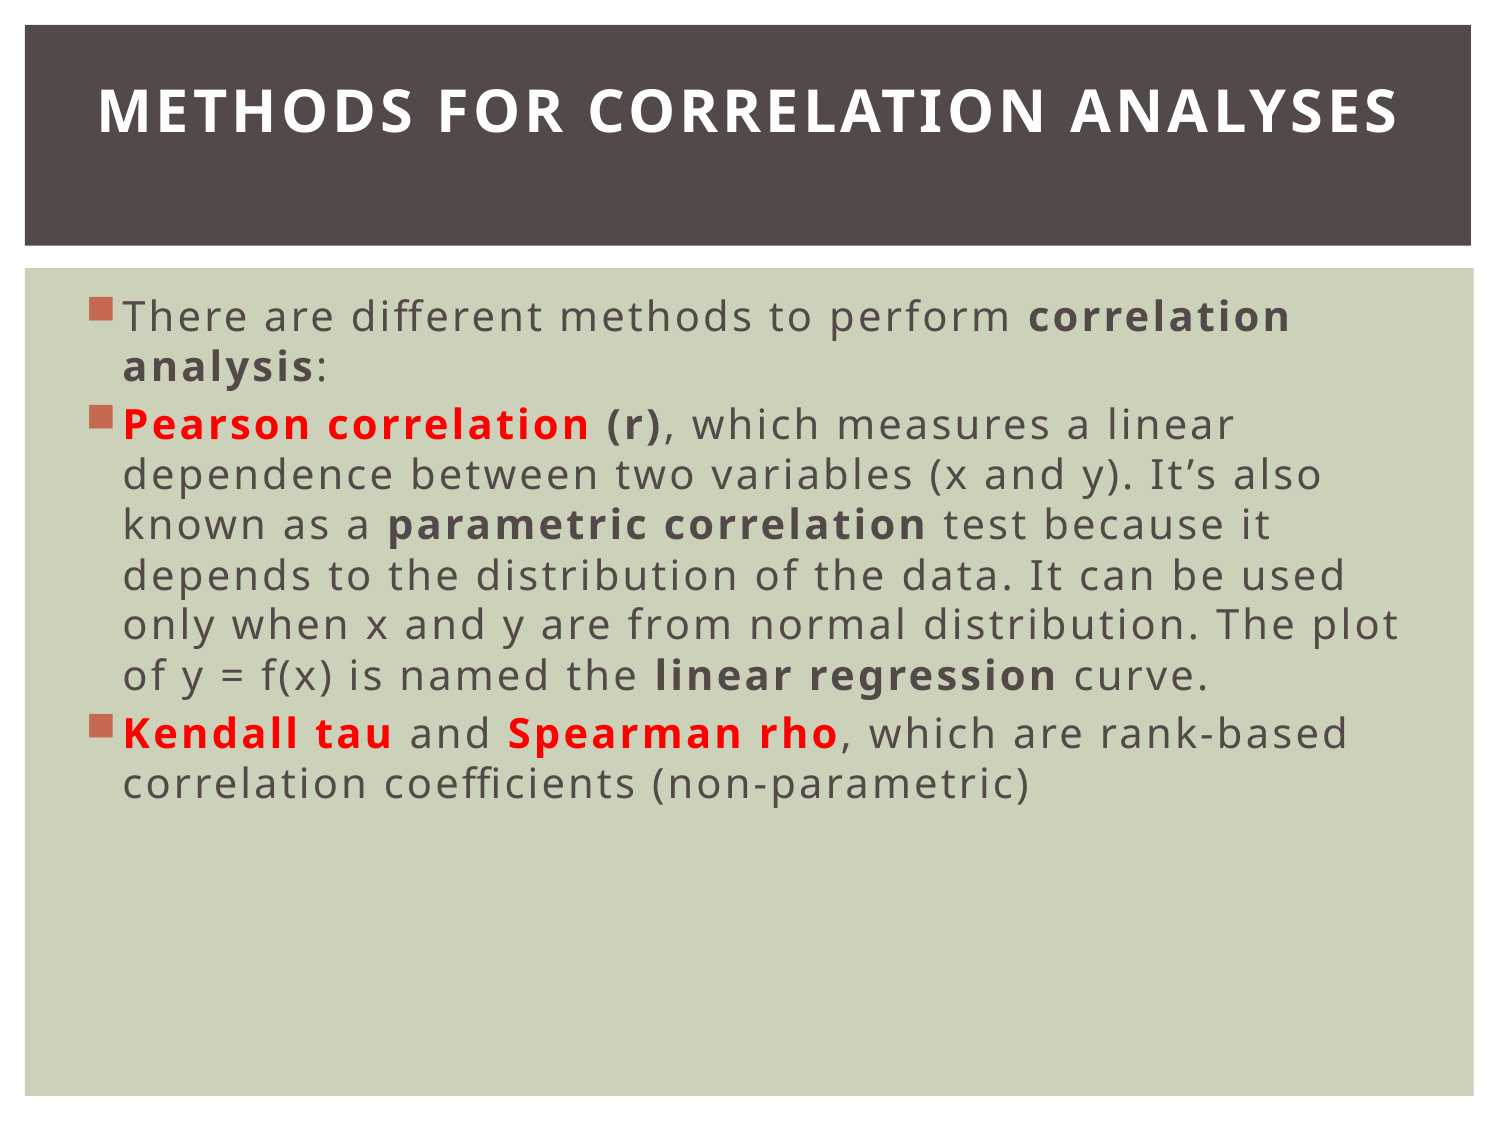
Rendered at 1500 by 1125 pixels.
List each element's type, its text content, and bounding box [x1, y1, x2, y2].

title Methods for correlation analyses [62, 58, 1438, 232]
list There are different methods to perform correlation analysis: Pearson correlation (r), which measures a linear dependence between two variables (x and y). It’s also known as a parametric correlation test because it depends to the distribution of the data. It can be used only when x and y are from normal distribution. The plot of y = f(x) is named the linear regression curve. Kendall tau and Spearman rho, which are rank-based correlation coefficients (non-parametric) [62, 281, 1442, 1005]
